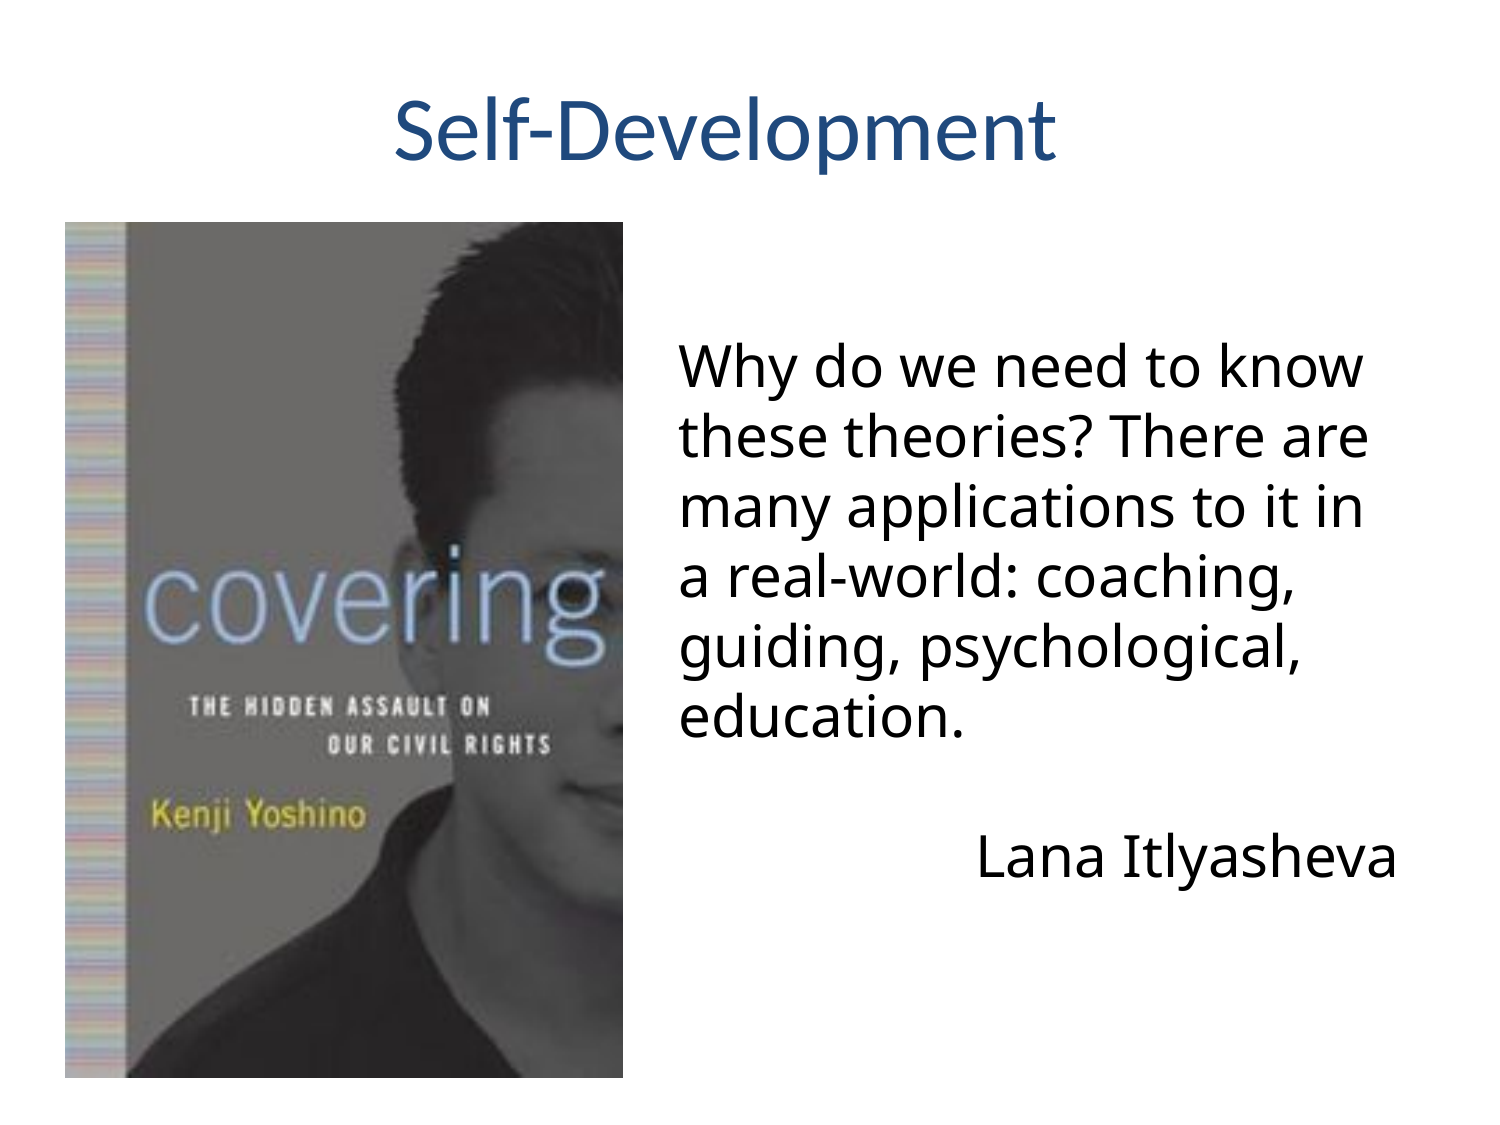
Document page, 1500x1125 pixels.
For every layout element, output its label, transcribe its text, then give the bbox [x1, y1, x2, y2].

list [65, 222, 623, 1078]
text_box Self-Development [113, 61, 1339, 187]
text_box Why do we need to know these theories? There are many applications to it in a real-world: coaching, guiding, psychological, education. Lana Itlyasheva [663, 322, 1414, 947]
